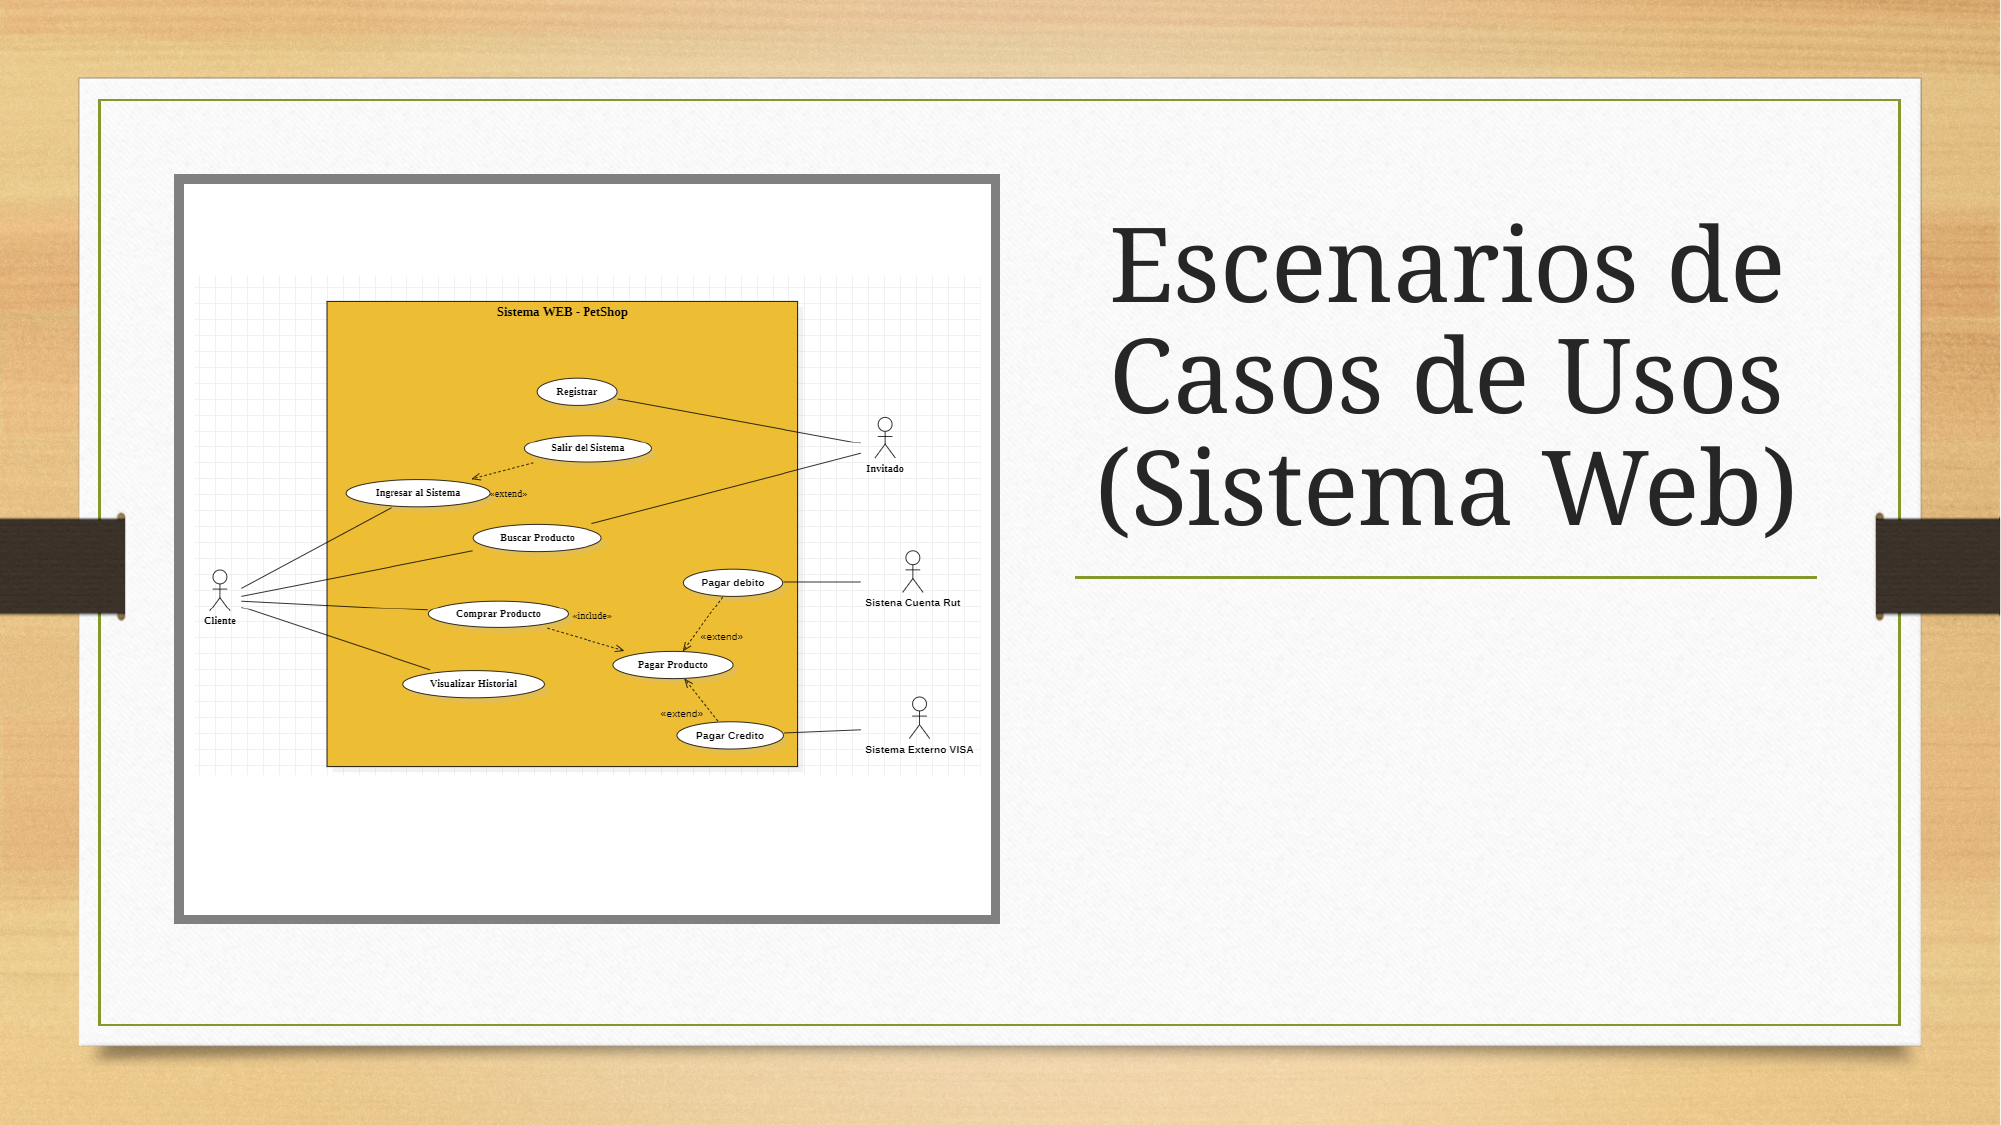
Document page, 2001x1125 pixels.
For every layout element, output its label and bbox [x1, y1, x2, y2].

text_box [0, 0, 2000, 1125]
picture [195, 276, 981, 776]
